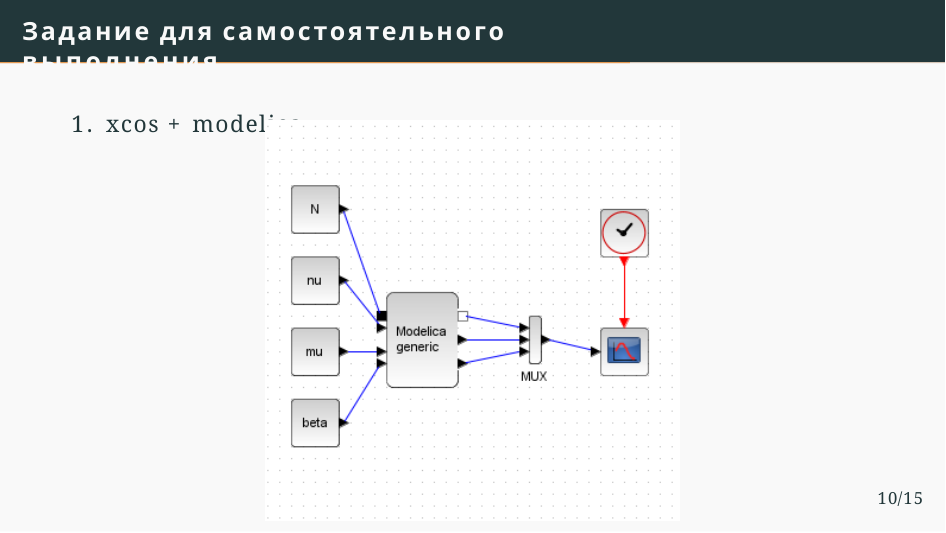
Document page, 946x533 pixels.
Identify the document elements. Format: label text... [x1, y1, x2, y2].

slide_number 10/15 [871, 486, 934, 533]
text_box Задание для самостоятельного выполнения 1. xcos + modelica [20, 72, 674, 138]
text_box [0, 0, 946, 64]
picture [265, 119, 680, 521]
